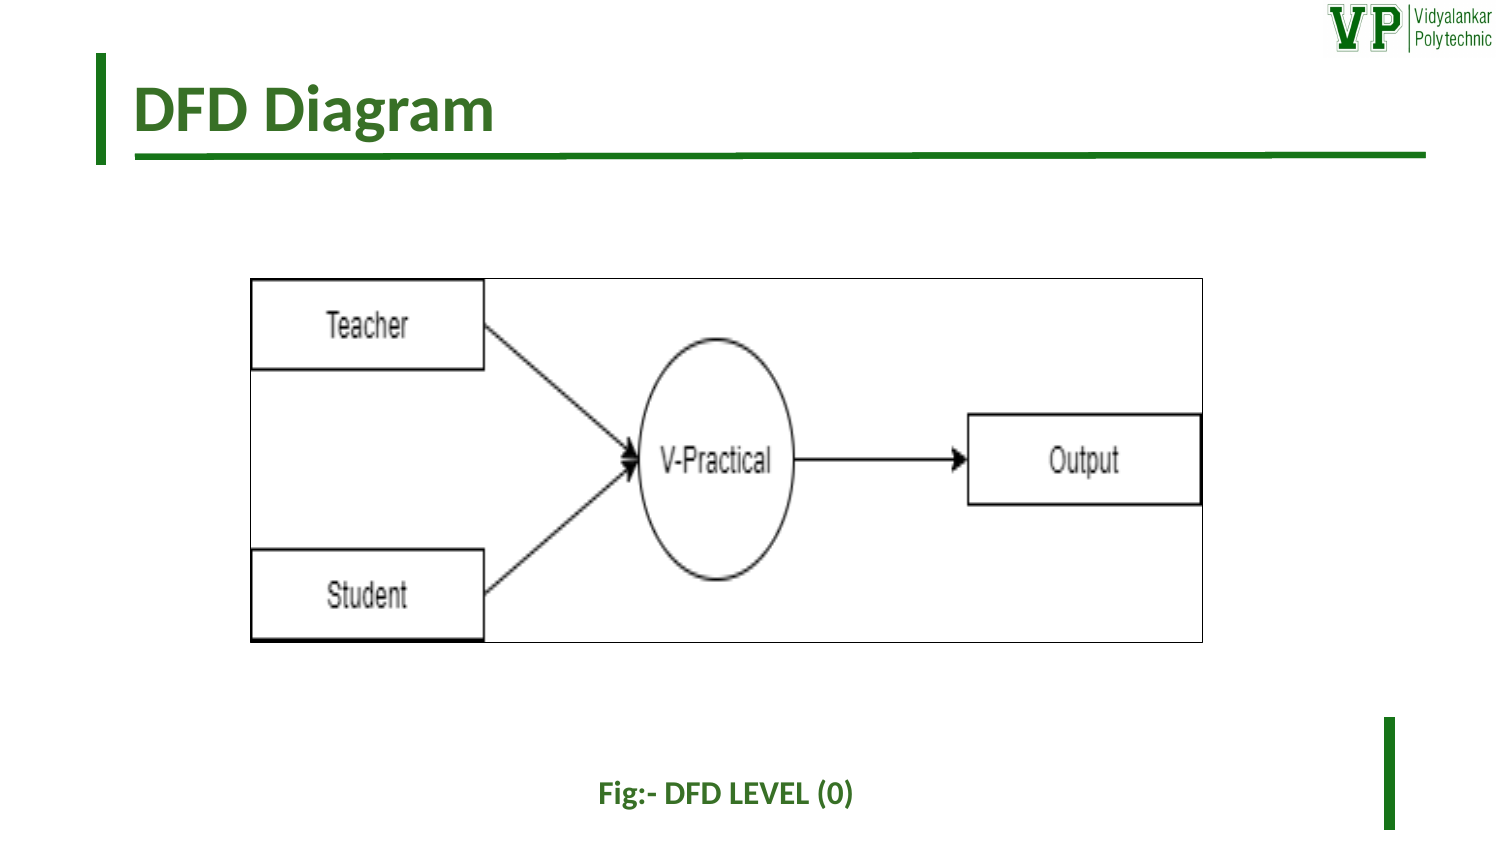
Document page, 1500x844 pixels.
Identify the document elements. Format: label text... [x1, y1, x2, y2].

picture [250, 278, 1202, 643]
picture [1323, 0, 1496, 59]
text_box Fig:- DFD LEVEL (0) [583, 764, 870, 819]
text_box DFD Diagram [119, 57, 1374, 153]
